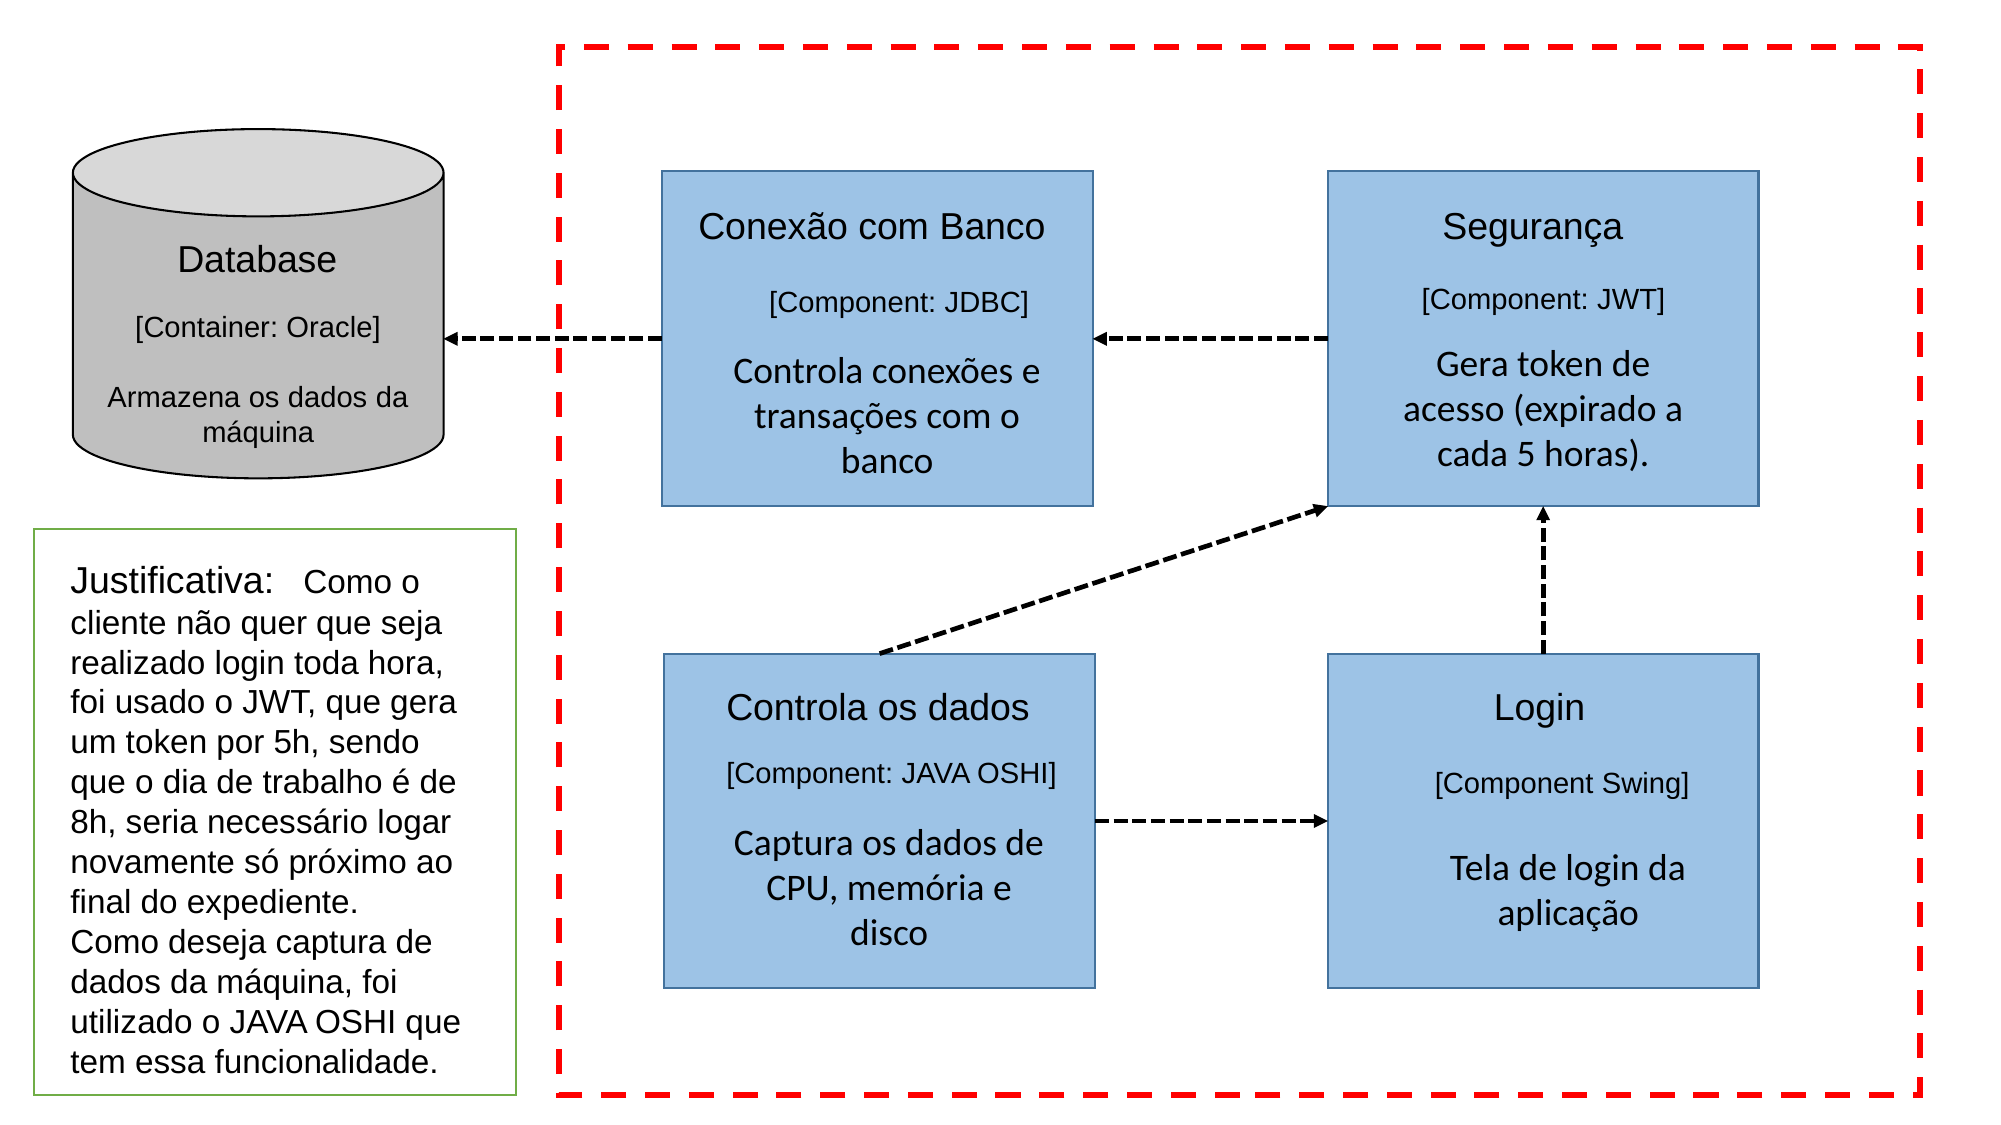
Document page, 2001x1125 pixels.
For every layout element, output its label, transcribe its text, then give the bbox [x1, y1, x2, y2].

text_box Justificativa: Como o cliente não quer que seja realizado login toda hora, foi usado o JWT, que gera um token por 5h, sendo que o dia de trabalho é de 8h, seria necessário logar novamente só próximo ao final do expediente. Como deseja captura de dados da máquina, foi utilizado o JAVA OSHI que tem essa funcionalidade. [55, 548, 497, 1088]
text_box [Component: JAVA OSHI] [711, 746, 1093, 797]
text_box Segurança [1427, 194, 1840, 255]
text_box [Component Swing] [1419, 756, 1759, 807]
text_box Gera token de acesso (expirado a cada 5 horas). [1367, 332, 1719, 482]
text_box [558, 46, 1921, 1096]
text_box Controla os dados [711, 675, 1123, 735]
text_box [33, 528, 517, 1096]
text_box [879, 506, 1328, 654]
text_box [Container: Oracle] Armazena os dados da máquina [71, 128, 445, 480]
text_box Login [1479, 675, 1891, 735]
text_box Database [141, 227, 375, 333]
text_box Tela de login da aplicação [1392, 835, 1744, 941]
text_box Captura os dados de CPU, memória e disco [713, 810, 1065, 961]
text_box [Component: JWT] [1406, 272, 1746, 323]
